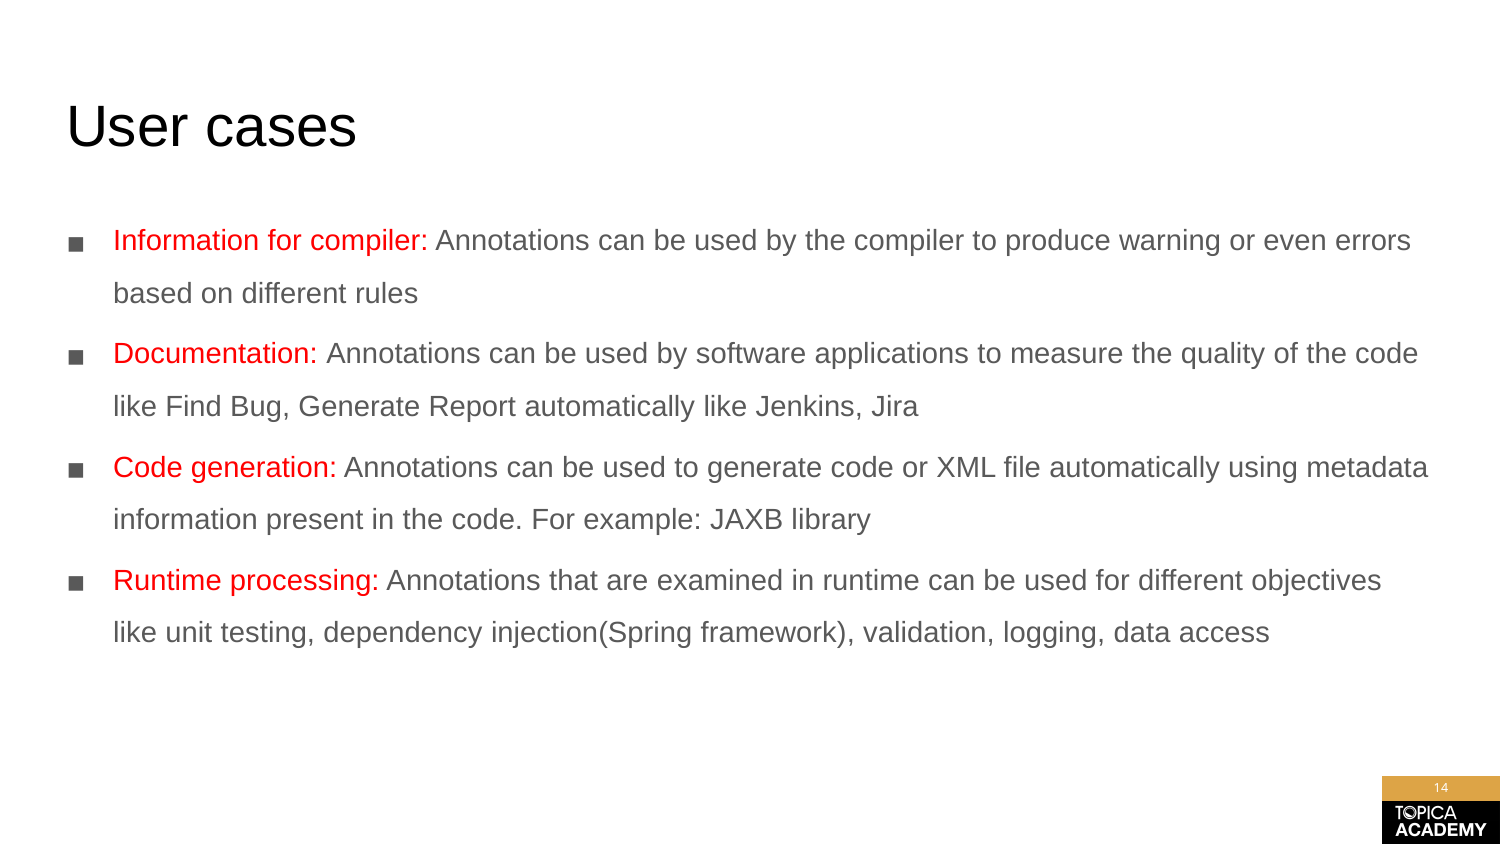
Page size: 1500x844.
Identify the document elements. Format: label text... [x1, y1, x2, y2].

picture [1381, 798, 1500, 844]
text_box ‹#› [1382, 776, 1500, 797]
title User cases [51, 72, 1449, 167]
list Information for compiler: Annotations can be used by the compiler to produce warning or even errors based on different rules Documentation: Annotations can be used by software applications to measure the quality of the code like Find Bug, Generate Report automatically like Jenkins, Jira Code generation: Annotations can be used to generate code or XML file automatically using metadata information present in the code. For example: JAXB library Runtime processing: Annotations that are examined in runtime can be used for different objectives like unit testing, dependency injection(Spring framework), validation, logging, data access [51, 189, 1449, 750]
